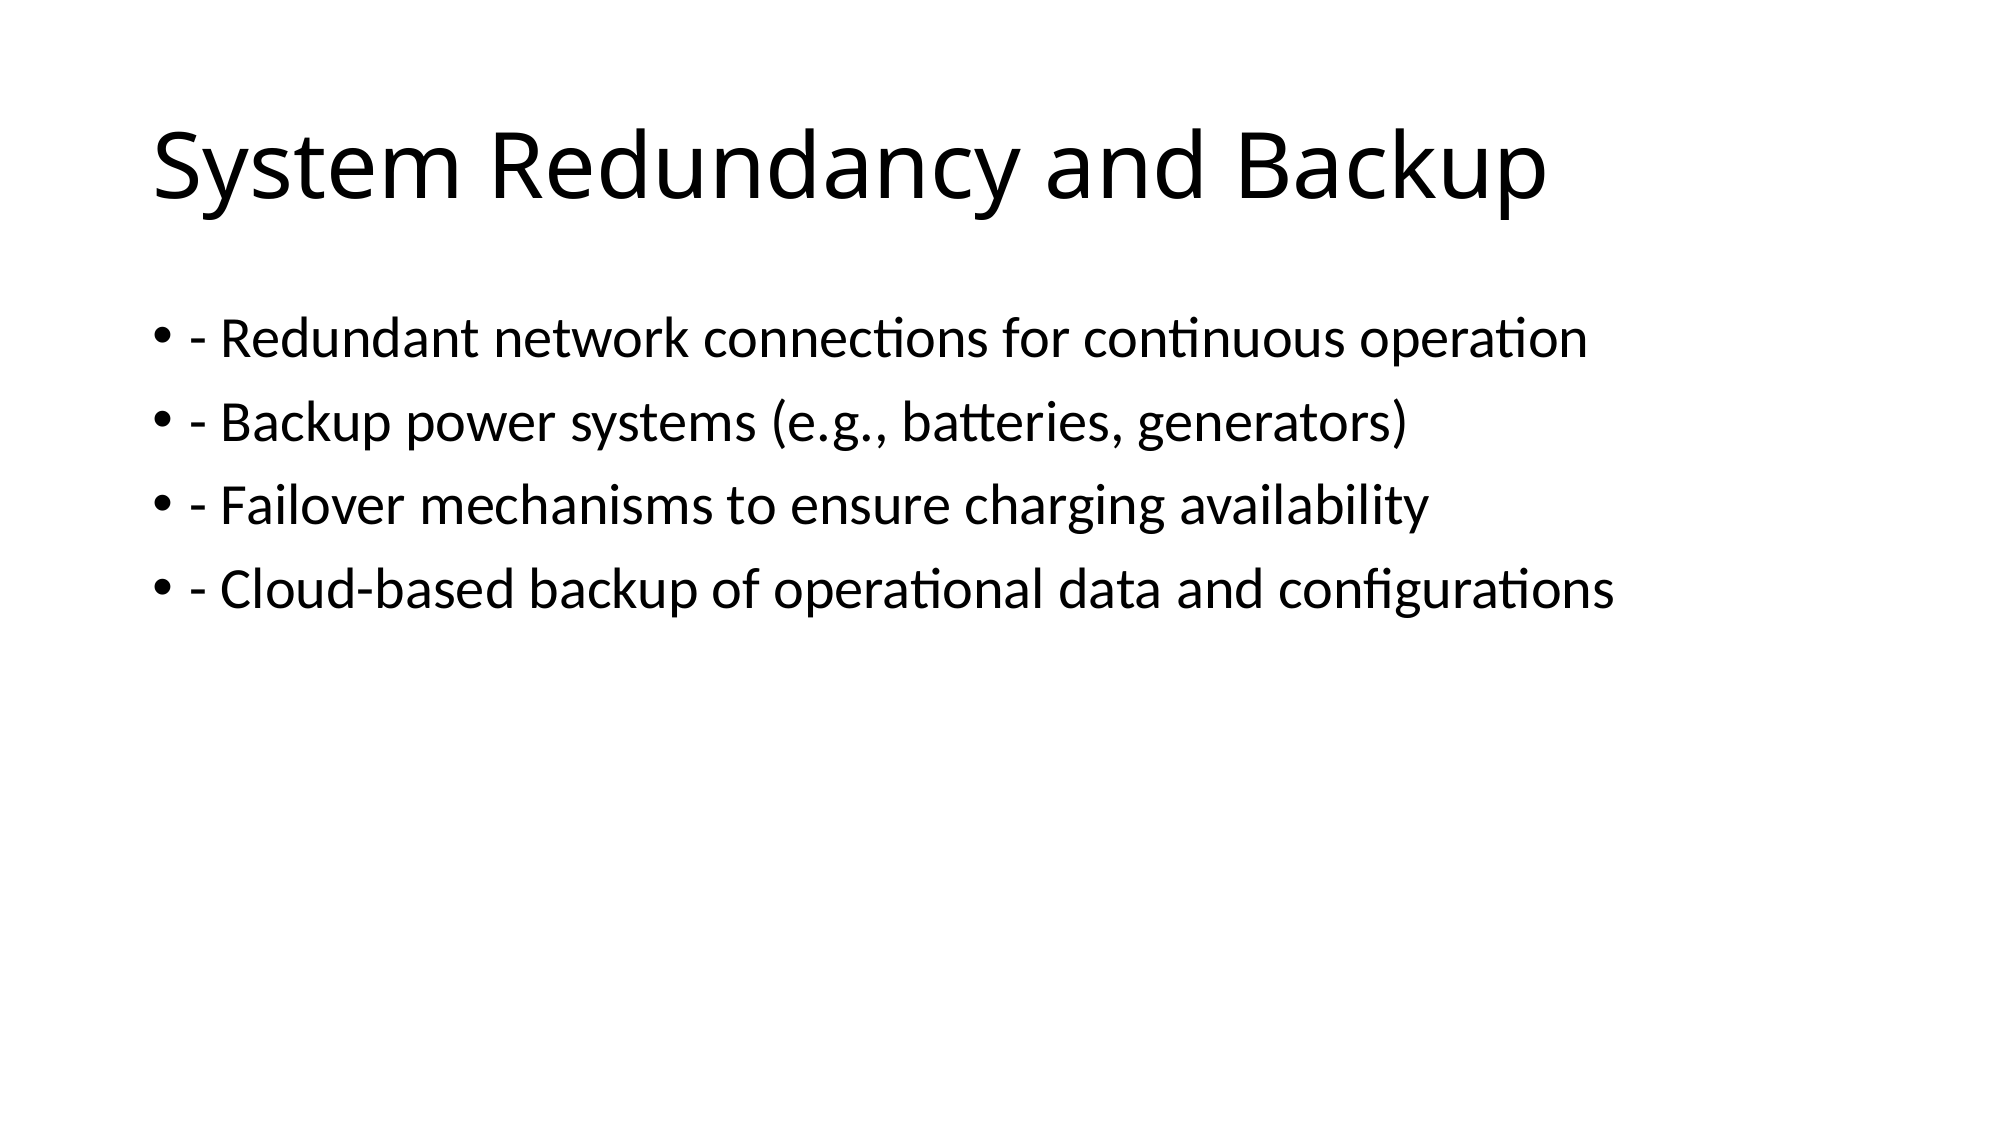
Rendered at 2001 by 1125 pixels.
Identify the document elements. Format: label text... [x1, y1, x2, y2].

list - Redundant network connections for continuous operation - Backup power systems (e.g., batteries, generators) - Failover mechanisms to ensure charging availability - Cloud-based backup of operational data and configurations [137, 299, 1863, 1014]
title System Redundancy and Backup [137, 59, 1863, 278]
